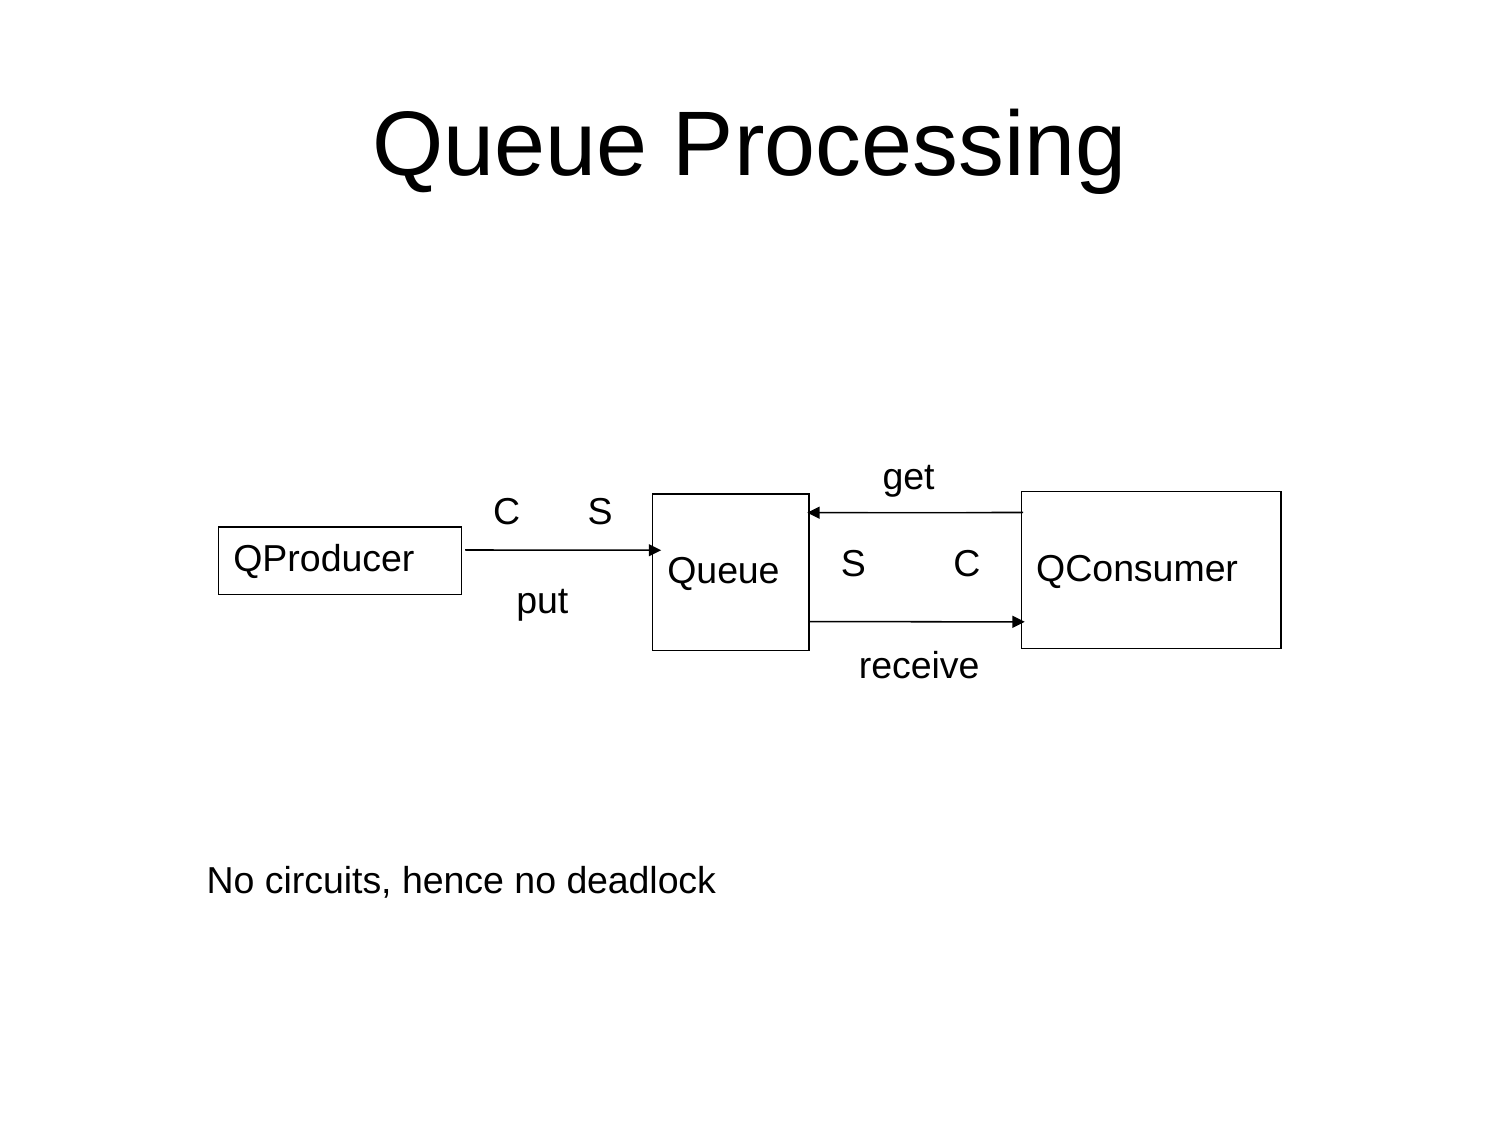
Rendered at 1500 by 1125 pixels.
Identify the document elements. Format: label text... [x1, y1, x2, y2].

text_box C [478, 479, 538, 548]
text_box [277, 456, 1400, 703]
text_box Queue [652, 493, 809, 651]
text_box [808, 615, 1025, 629]
text_box get [867, 444, 967, 512]
title Queue Processing [74, 44, 1426, 233]
text_box put [501, 568, 600, 637]
text_box [807, 506, 1024, 519]
text_box [465, 544, 662, 557]
text_box No circuits, hence no deadlock [191, 849, 732, 909]
text_box C [938, 531, 998, 599]
text_box receive [844, 633, 1002, 701]
text_box S [572, 479, 632, 548]
text_box QProducer [218, 527, 462, 595]
text_box QConsumer [1021, 491, 1282, 649]
text_box S [826, 531, 885, 599]
